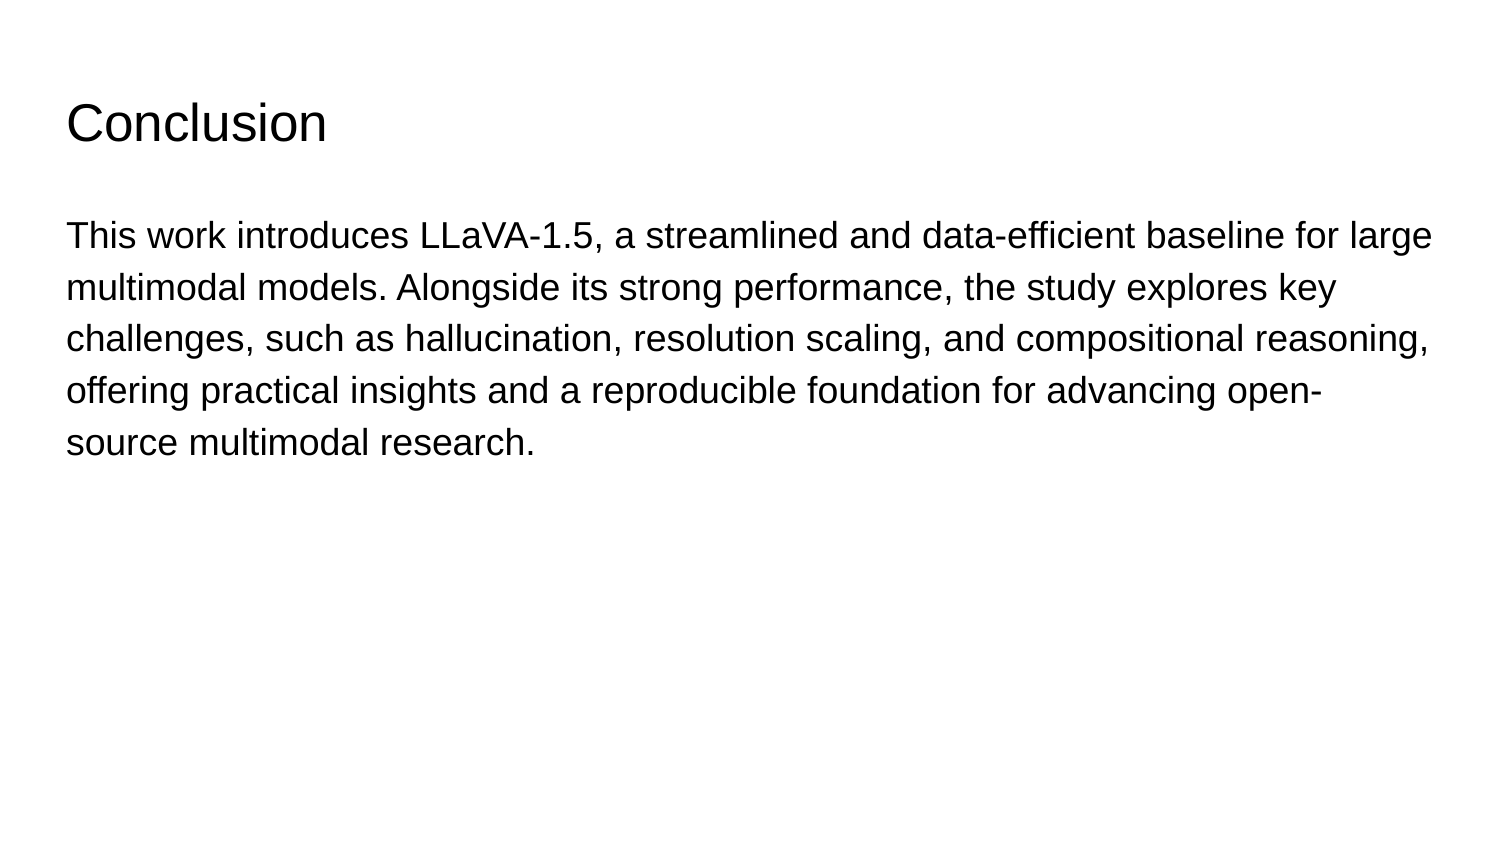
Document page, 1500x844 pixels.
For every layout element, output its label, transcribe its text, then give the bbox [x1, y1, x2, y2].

list This work introduces LLaVA-1.5, a streamlined and data-efficient baseline for large multimodal models. Alongside its strong performance, the study explores key challenges, such as hallucination, resolution scaling, and compositional reasoning, offering practical insights and a reproducible foundation for advancing open-source multimodal research. [51, 189, 1449, 750]
title Conclusion [51, 72, 1449, 167]
